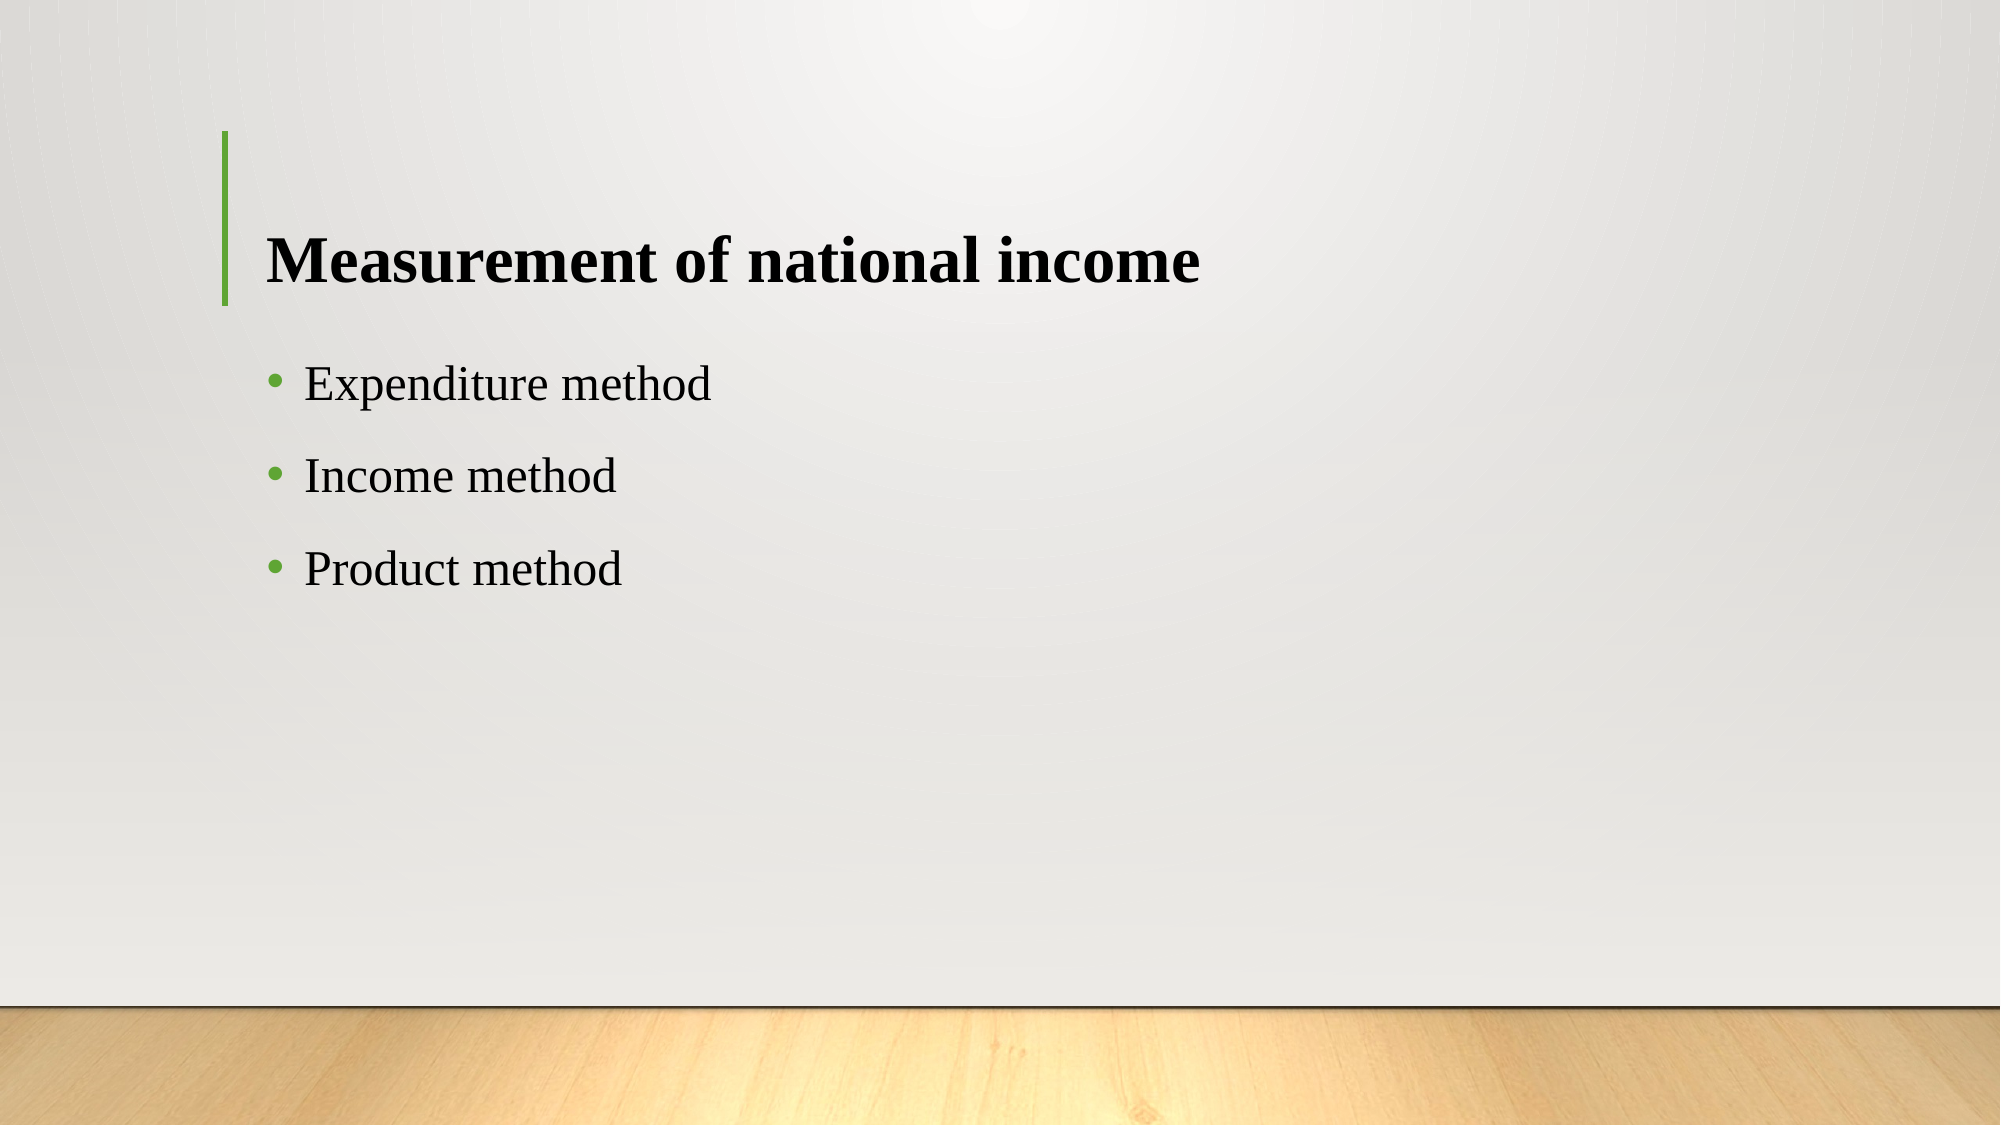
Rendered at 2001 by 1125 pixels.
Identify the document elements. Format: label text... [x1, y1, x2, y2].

title Measurement of national income [251, 131, 1814, 305]
list Expenditure method Income method Product method [251, 330, 1814, 897]
picture [0, 1006, 2000, 1125]
